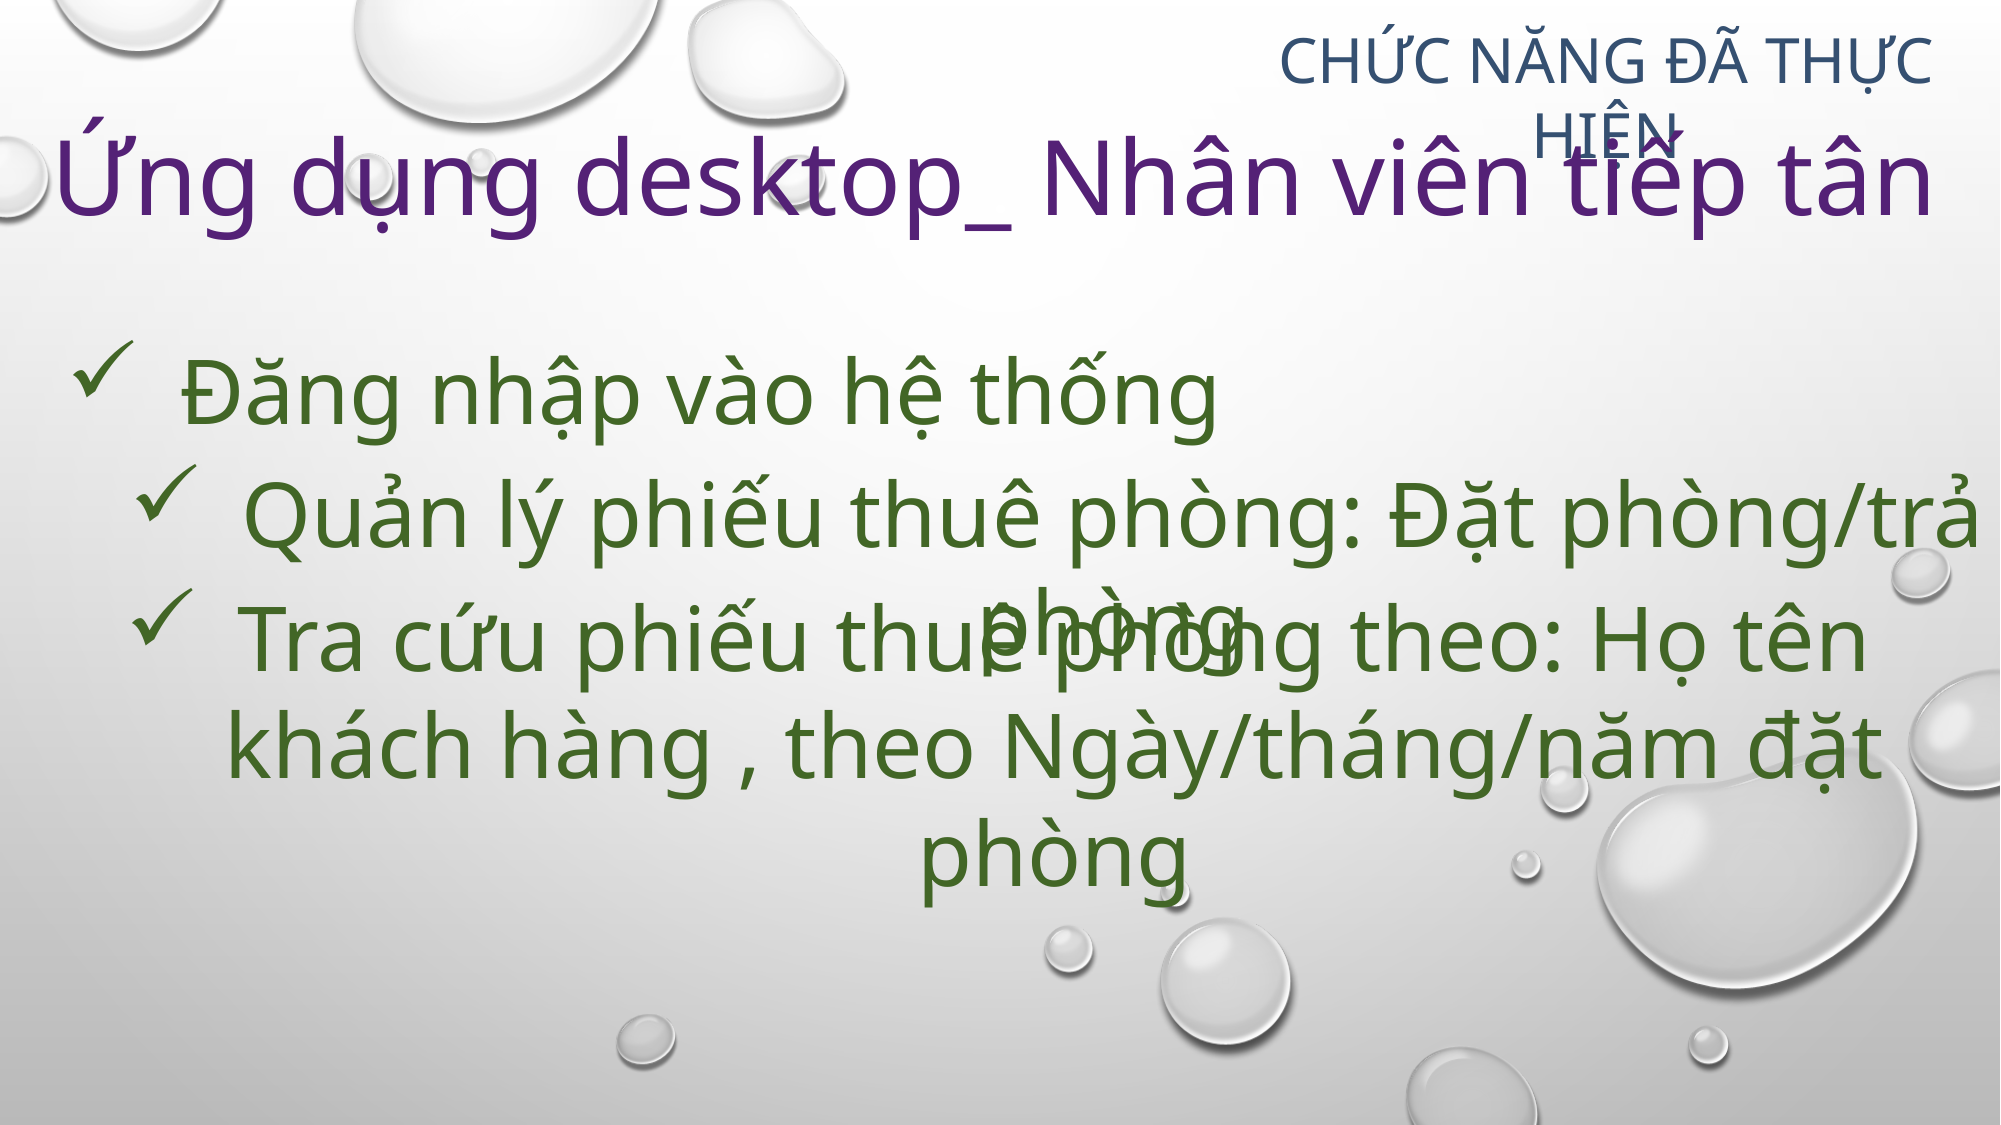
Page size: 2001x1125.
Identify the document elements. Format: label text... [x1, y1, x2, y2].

text_box CHỨC NĂNG ĐÃ THỰC HIỆN [1192, 13, 2000, 179]
picture [0, 0, 2000, 104]
text_box Tra cứu phiếu thuê phòng theo: Họ tên khách hàng , theo Ngày/tháng/năm đặt phòng [95, 574, 1902, 912]
text_box Quản lý phiếu thuê phòng: Đặt phòng/trả phòng [95, 450, 2000, 681]
text_box Ứng dụng desktop_ Nhân viên tiếp tân [0, 104, 1954, 245]
picture [0, 179, 2000, 1125]
text_box Đăng nhập vào hệ thống [51, 327, 1237, 450]
